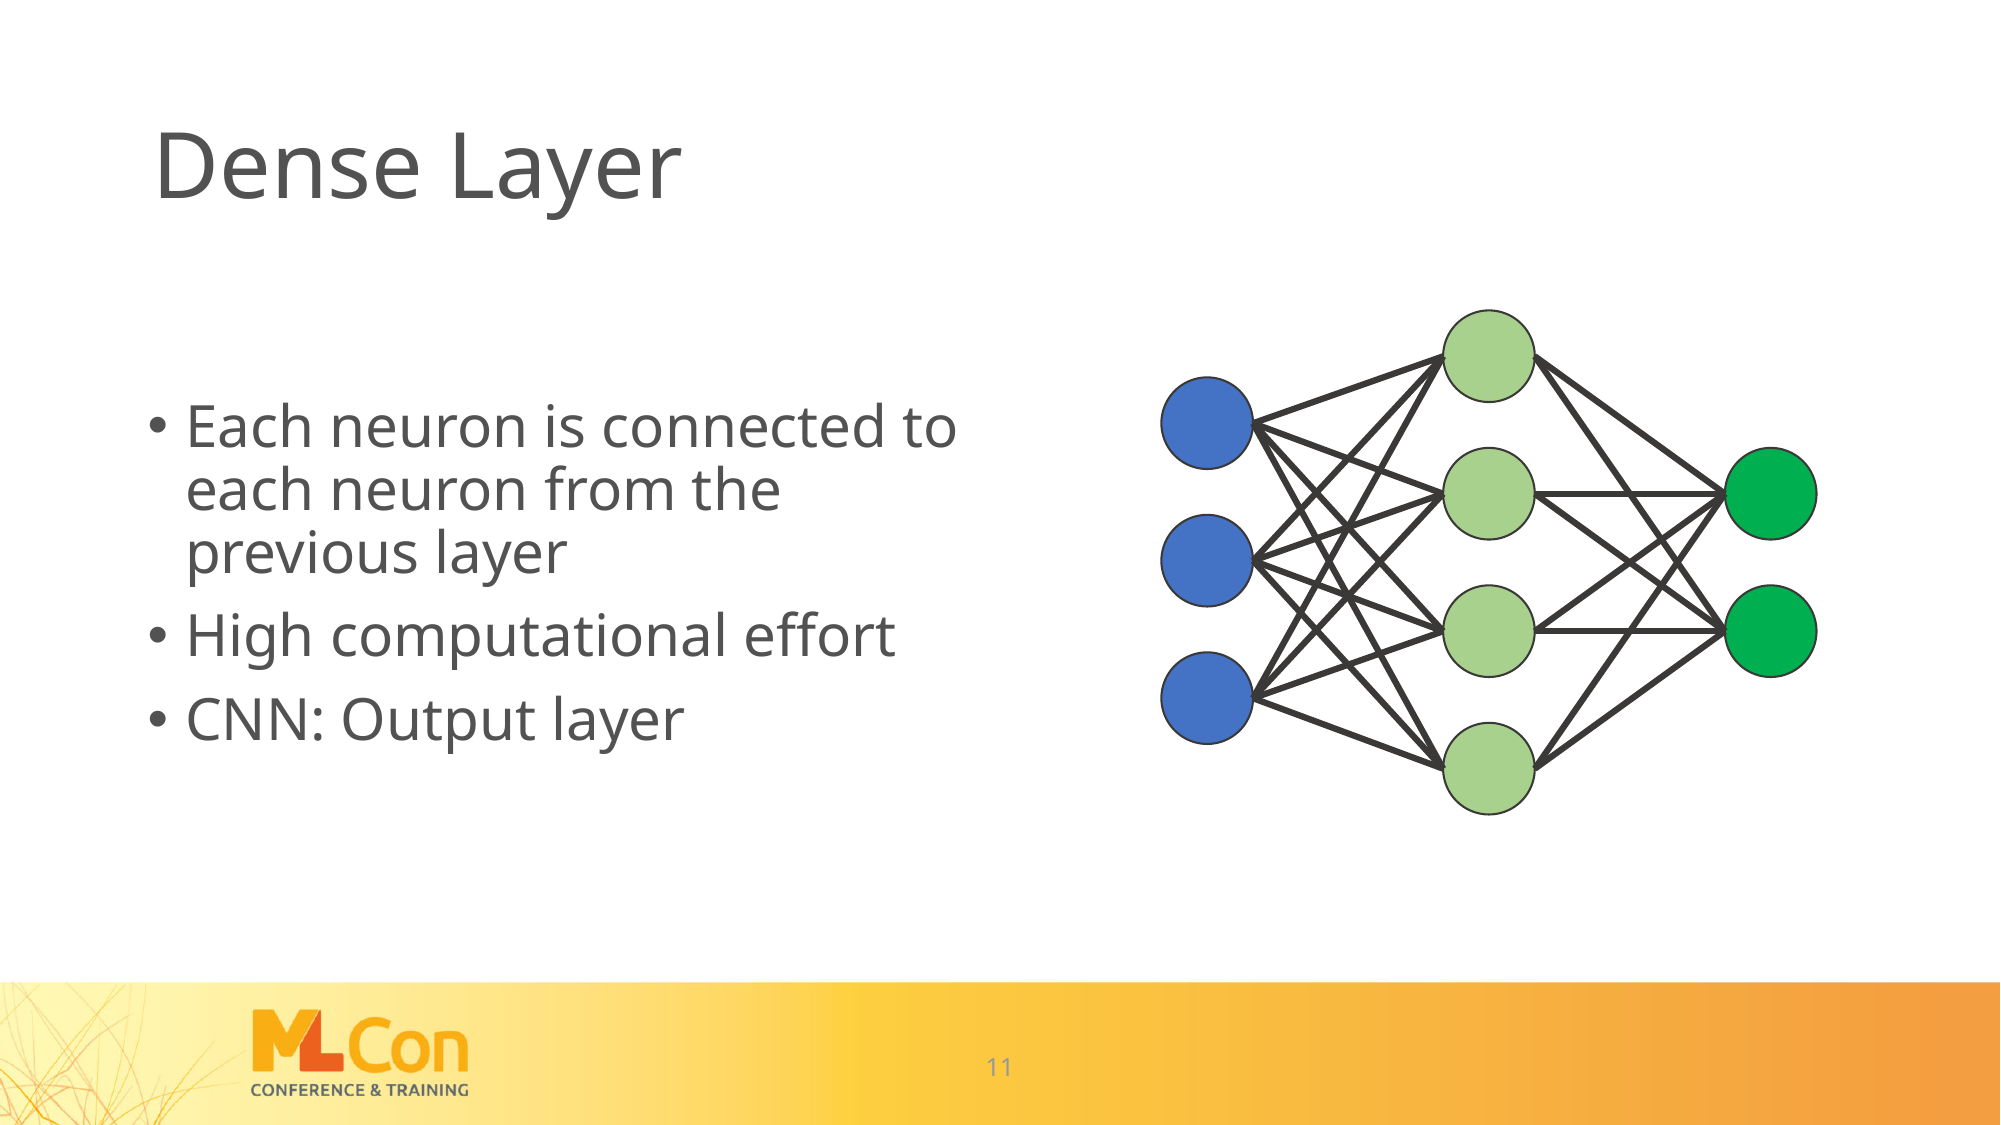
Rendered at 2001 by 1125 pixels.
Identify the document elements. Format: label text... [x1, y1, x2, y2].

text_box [1161, 310, 1817, 815]
slide_number 11 [774, 1038, 1225, 1099]
title Dense Layer [137, 59, 1863, 278]
list Each neuron is connected to each neuron from the previous layer High computational effort CNN: Output layer [132, 389, 995, 1104]
picture [0, 2, 2000, 1125]
